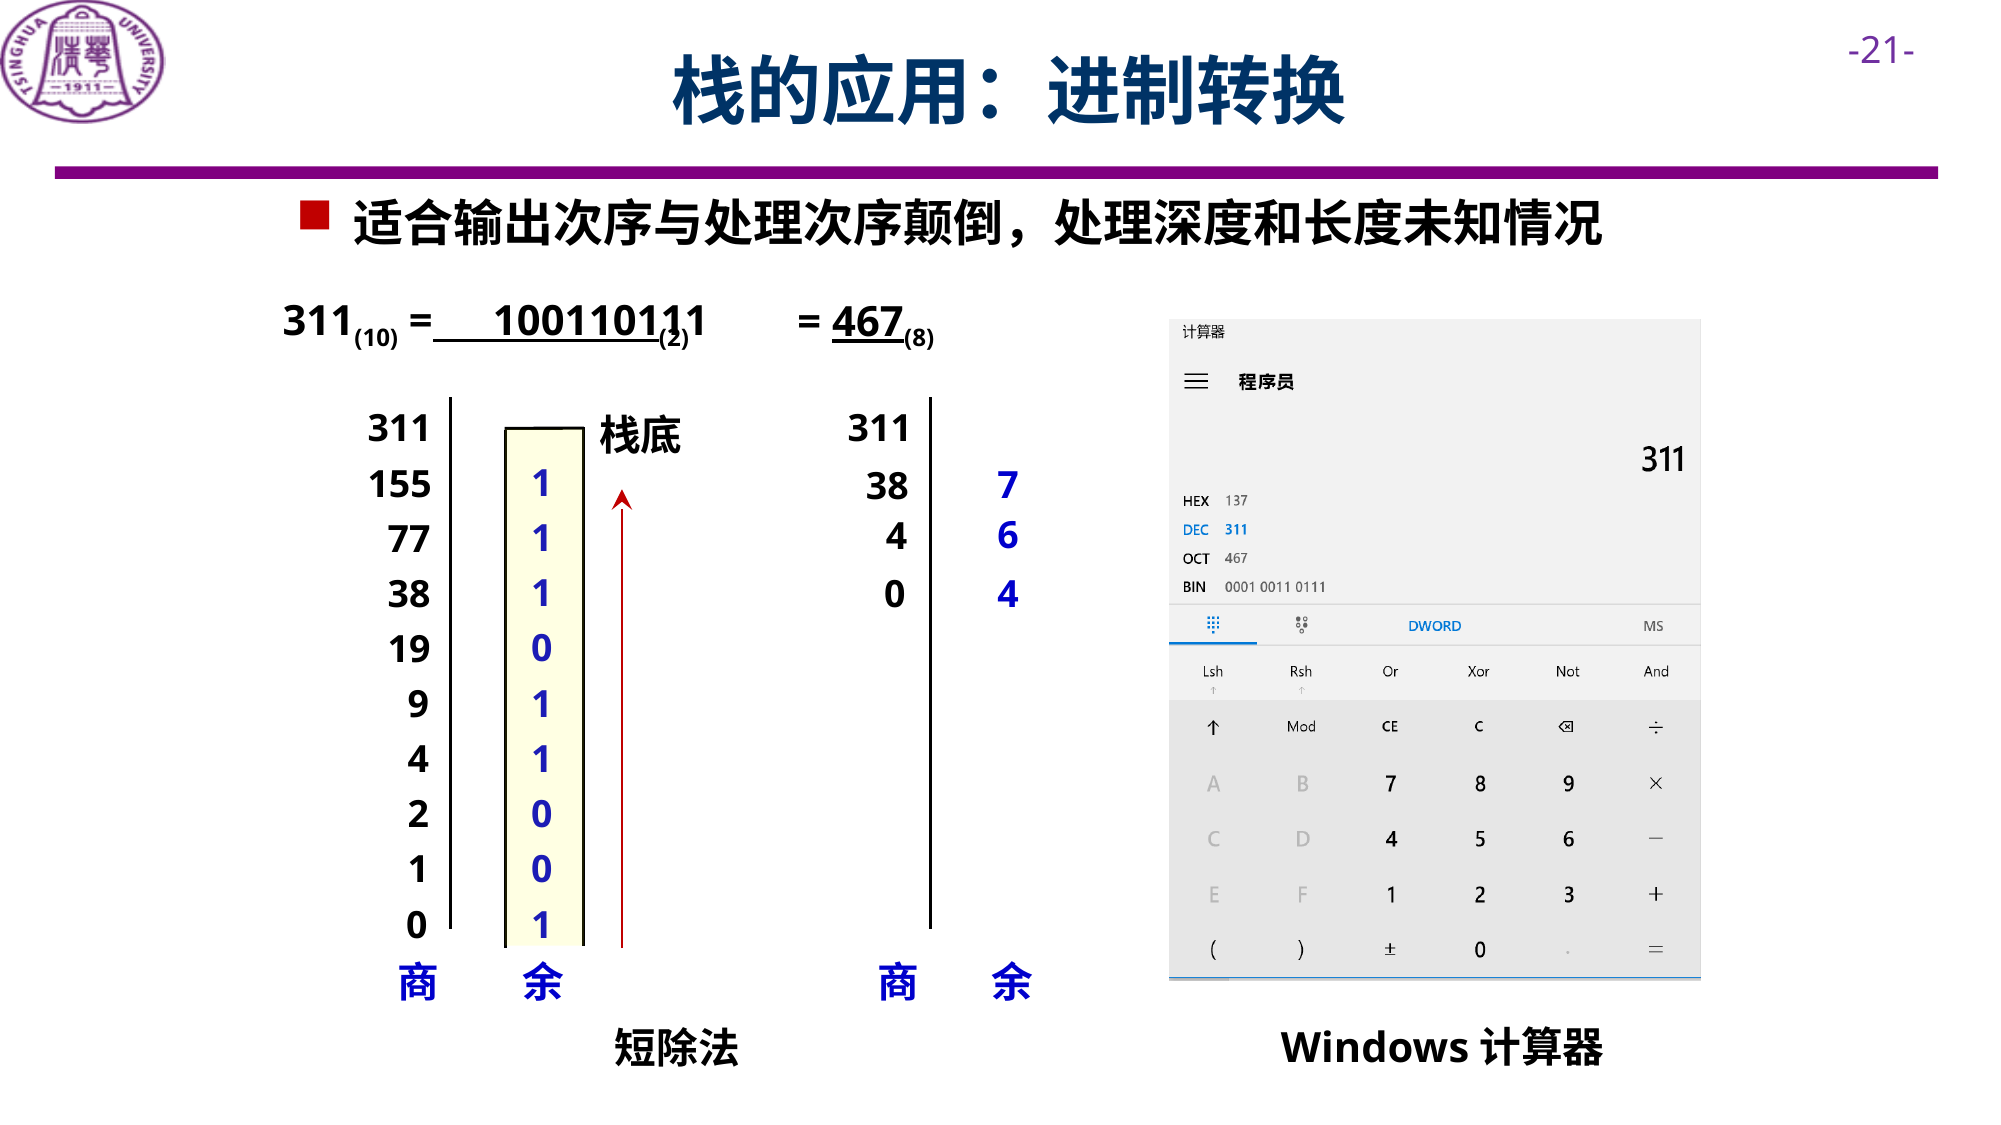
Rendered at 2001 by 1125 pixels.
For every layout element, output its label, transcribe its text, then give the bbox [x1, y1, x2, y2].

text_box 7 [982, 453, 1034, 503]
text_box 38 [831, 454, 924, 515]
text_box 6 [982, 503, 1034, 562]
text_box 77 [353, 507, 446, 562]
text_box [504, 427, 585, 948]
text_box 311 [832, 397, 928, 457]
text_box 311(10) = (2) [267, 286, 930, 359]
text_box 311 [352, 397, 447, 452]
text_box 19 [353, 617, 446, 678]
text_box 栈底 [584, 401, 762, 466]
text_box 0 [352, 893, 443, 953]
text_box 100110111 [478, 286, 724, 351]
text_box Windows计算器 [1266, 1013, 1633, 1079]
text_box 1 [353, 838, 445, 898]
text_box 余 [508, 948, 591, 1013]
text_box 4 [832, 504, 923, 564]
text_box 155 [352, 452, 446, 512]
title 栈的应用：进制转换 [385, 13, 1633, 165]
text_box 0 [830, 562, 921, 623]
text_box 商 [382, 948, 465, 1013]
text_box 短除法 [599, 1014, 777, 1079]
text_box = 467(8) [782, 287, 950, 359]
text_box 余 [976, 948, 1059, 1013]
text_box 2 [353, 782, 445, 838]
text_box 9 [353, 672, 445, 727]
text_box 适合输出次序与处理次序颠倒，处理深度和长度未知情况 [282, 184, 1629, 260]
text_box 商 [862, 948, 946, 1013]
text_box 4 [353, 727, 445, 782]
text_box 4 [982, 562, 1034, 623]
picture [1168, 319, 1702, 982]
text_box 38 [353, 562, 446, 617]
picture [0, 0, 166, 124]
